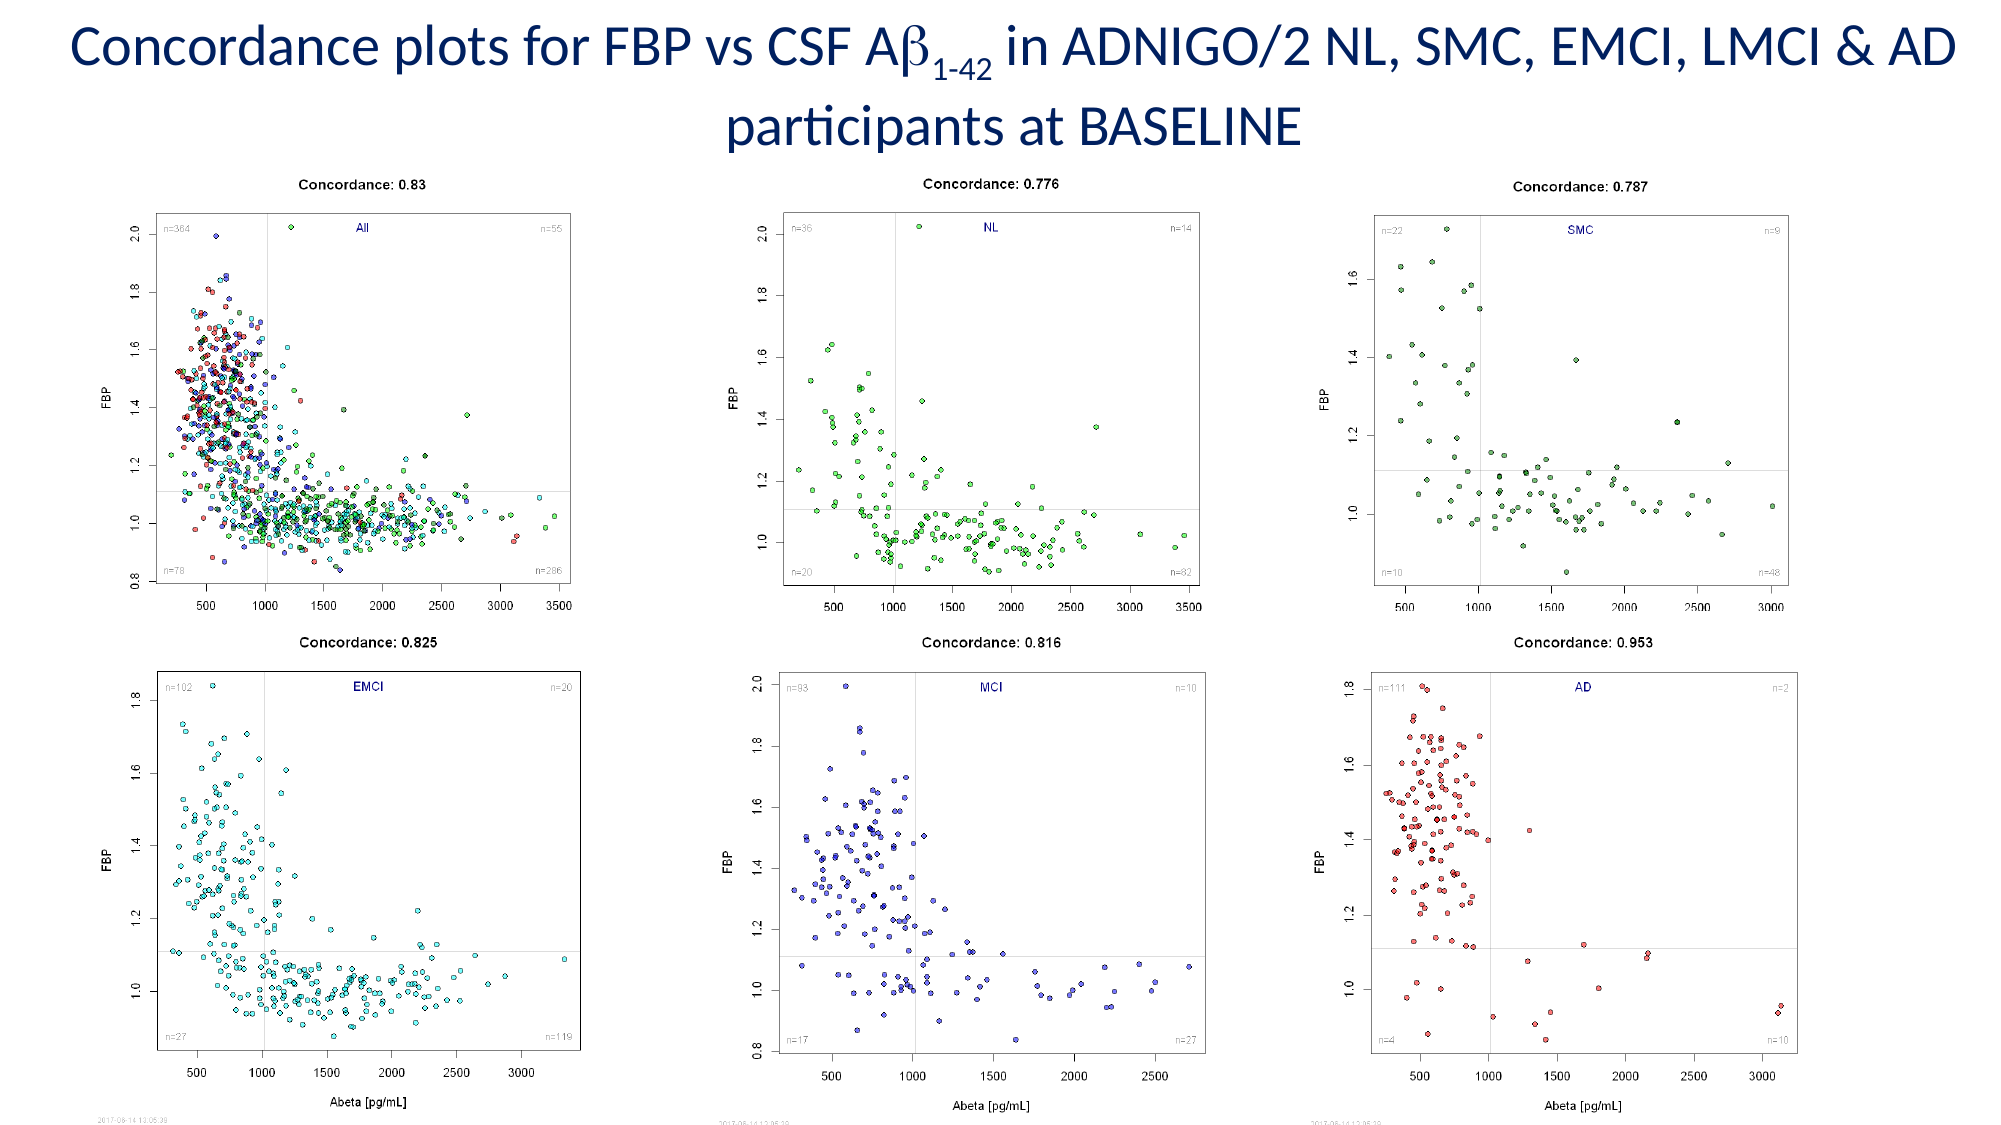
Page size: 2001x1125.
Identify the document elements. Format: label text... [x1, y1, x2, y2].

picture [718, 153, 1236, 1125]
text_box Concordance plots for FBP vs CSF Ab1-42 in ADNIGO/2 NL, SMC, EMCI, LMCI & AD participants at BASELINE [42, 0, 1987, 165]
picture [1310, 156, 1828, 1125]
picture [97, 154, 611, 1125]
